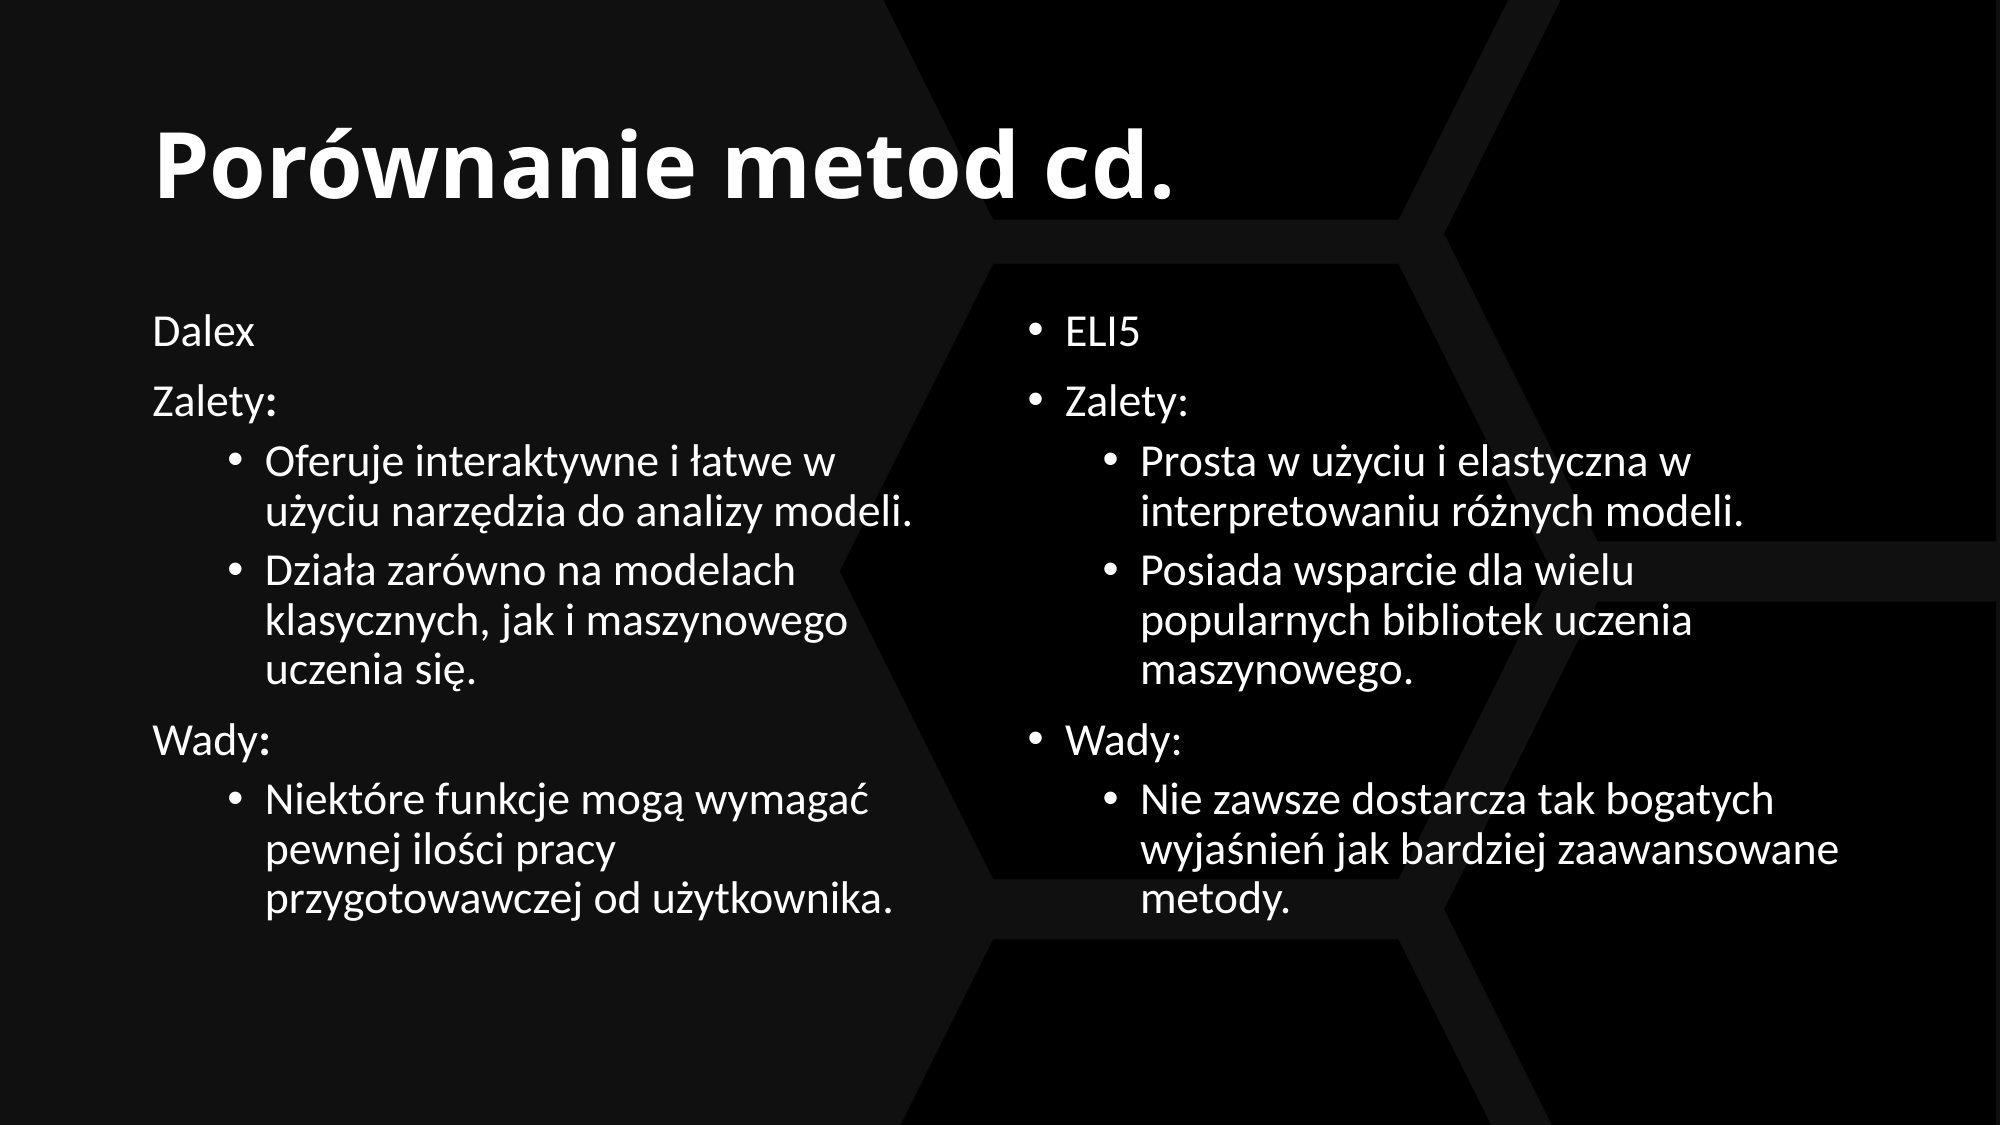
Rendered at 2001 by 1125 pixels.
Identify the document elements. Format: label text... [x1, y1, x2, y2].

title Porównanie metod cd. [137, 59, 1863, 278]
list Dalex Zalety: Oferuje interaktywne i łatwe w użyciu narzędzia do analizy modeli. Działa zarówno na modelach klasycznych, jak i maszynowego uczenia się. Wady: Niektóre funkcje mogą wymagać pewnej ilości pracy przygotowawczej od użytkownika. [137, 299, 952, 1014]
list ELI5 Zalety: Prosta w użyciu i elastyczna w interpretowaniu różnych modeli. Posiada wsparcie dla wielu popularnych bibliotek uczenia maszynowego. Wady: Nie zawsze dostarcza tak bogatych wyjaśnień jak bardziej zaawansowane metody. [1012, 299, 1863, 1014]
